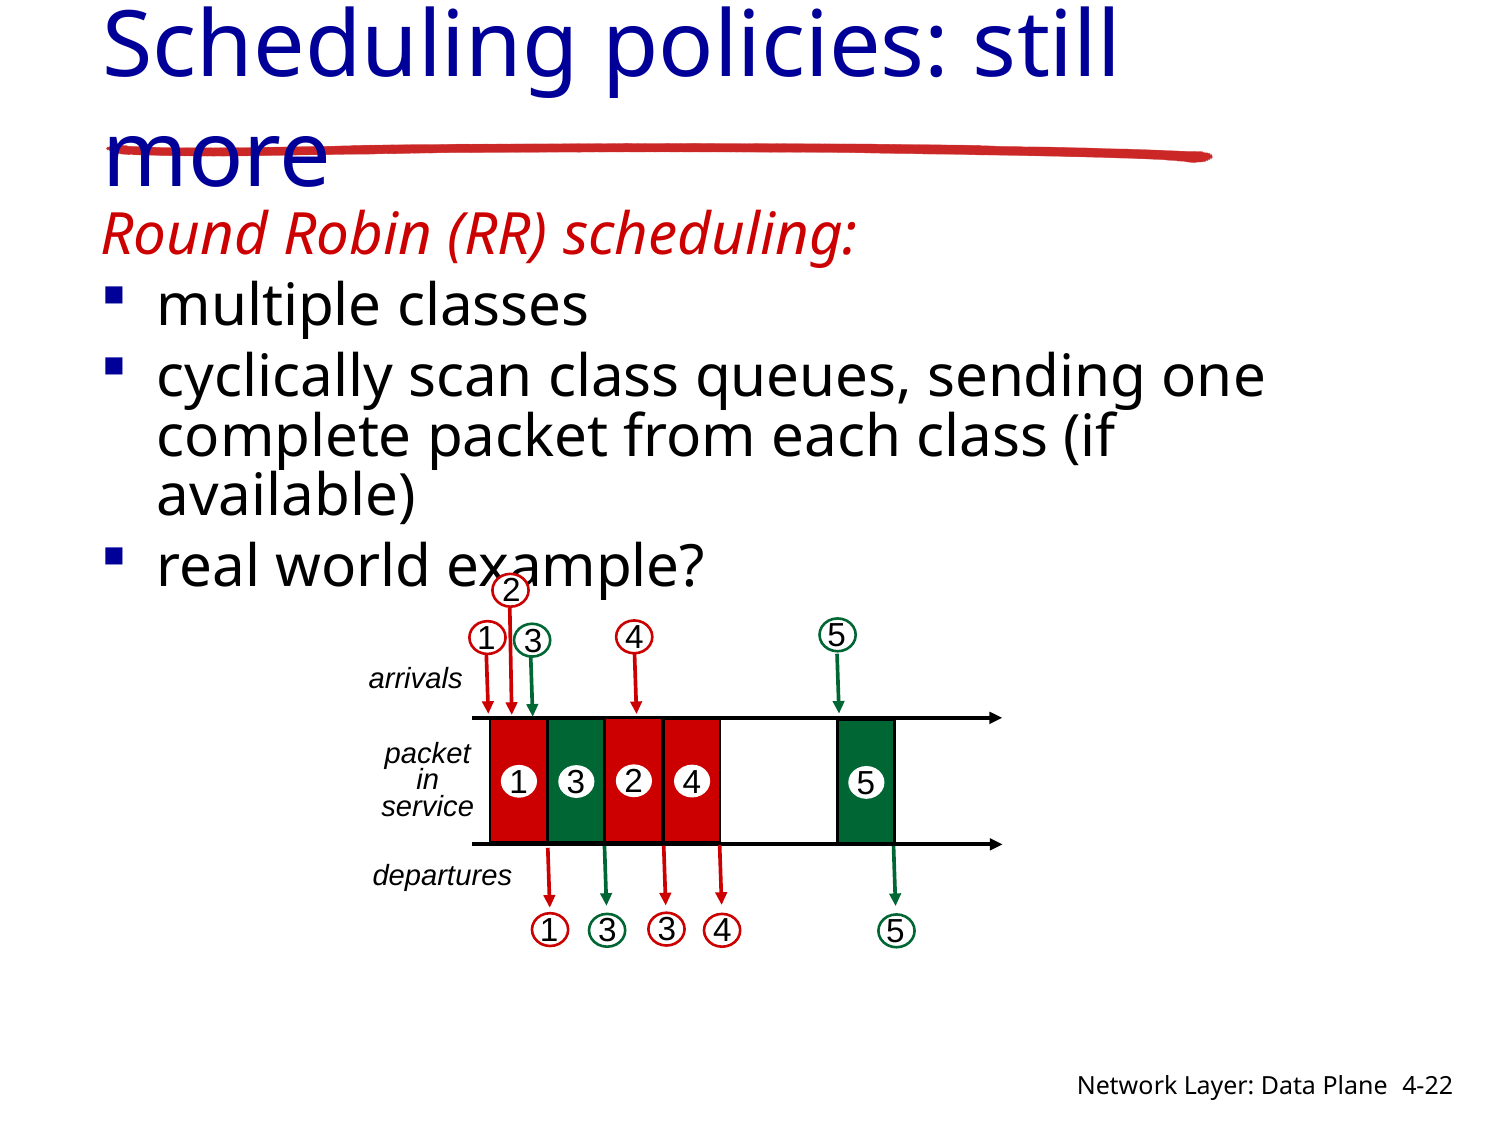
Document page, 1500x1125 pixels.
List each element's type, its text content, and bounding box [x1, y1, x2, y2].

slide_number 4-22 [1386, 1061, 1480, 1108]
list Round Robin (RR) scheduling: multiple classes cyclically scan class queues, sending one complete packet from each class (if available) real world example? [85, 199, 1361, 324]
title Scheduling policies: still more [87, 1, 1363, 189]
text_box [349, 560, 1003, 958]
footer Network Layer: Data Plane [1045, 1062, 1404, 1102]
picture [100, 138, 1227, 168]
